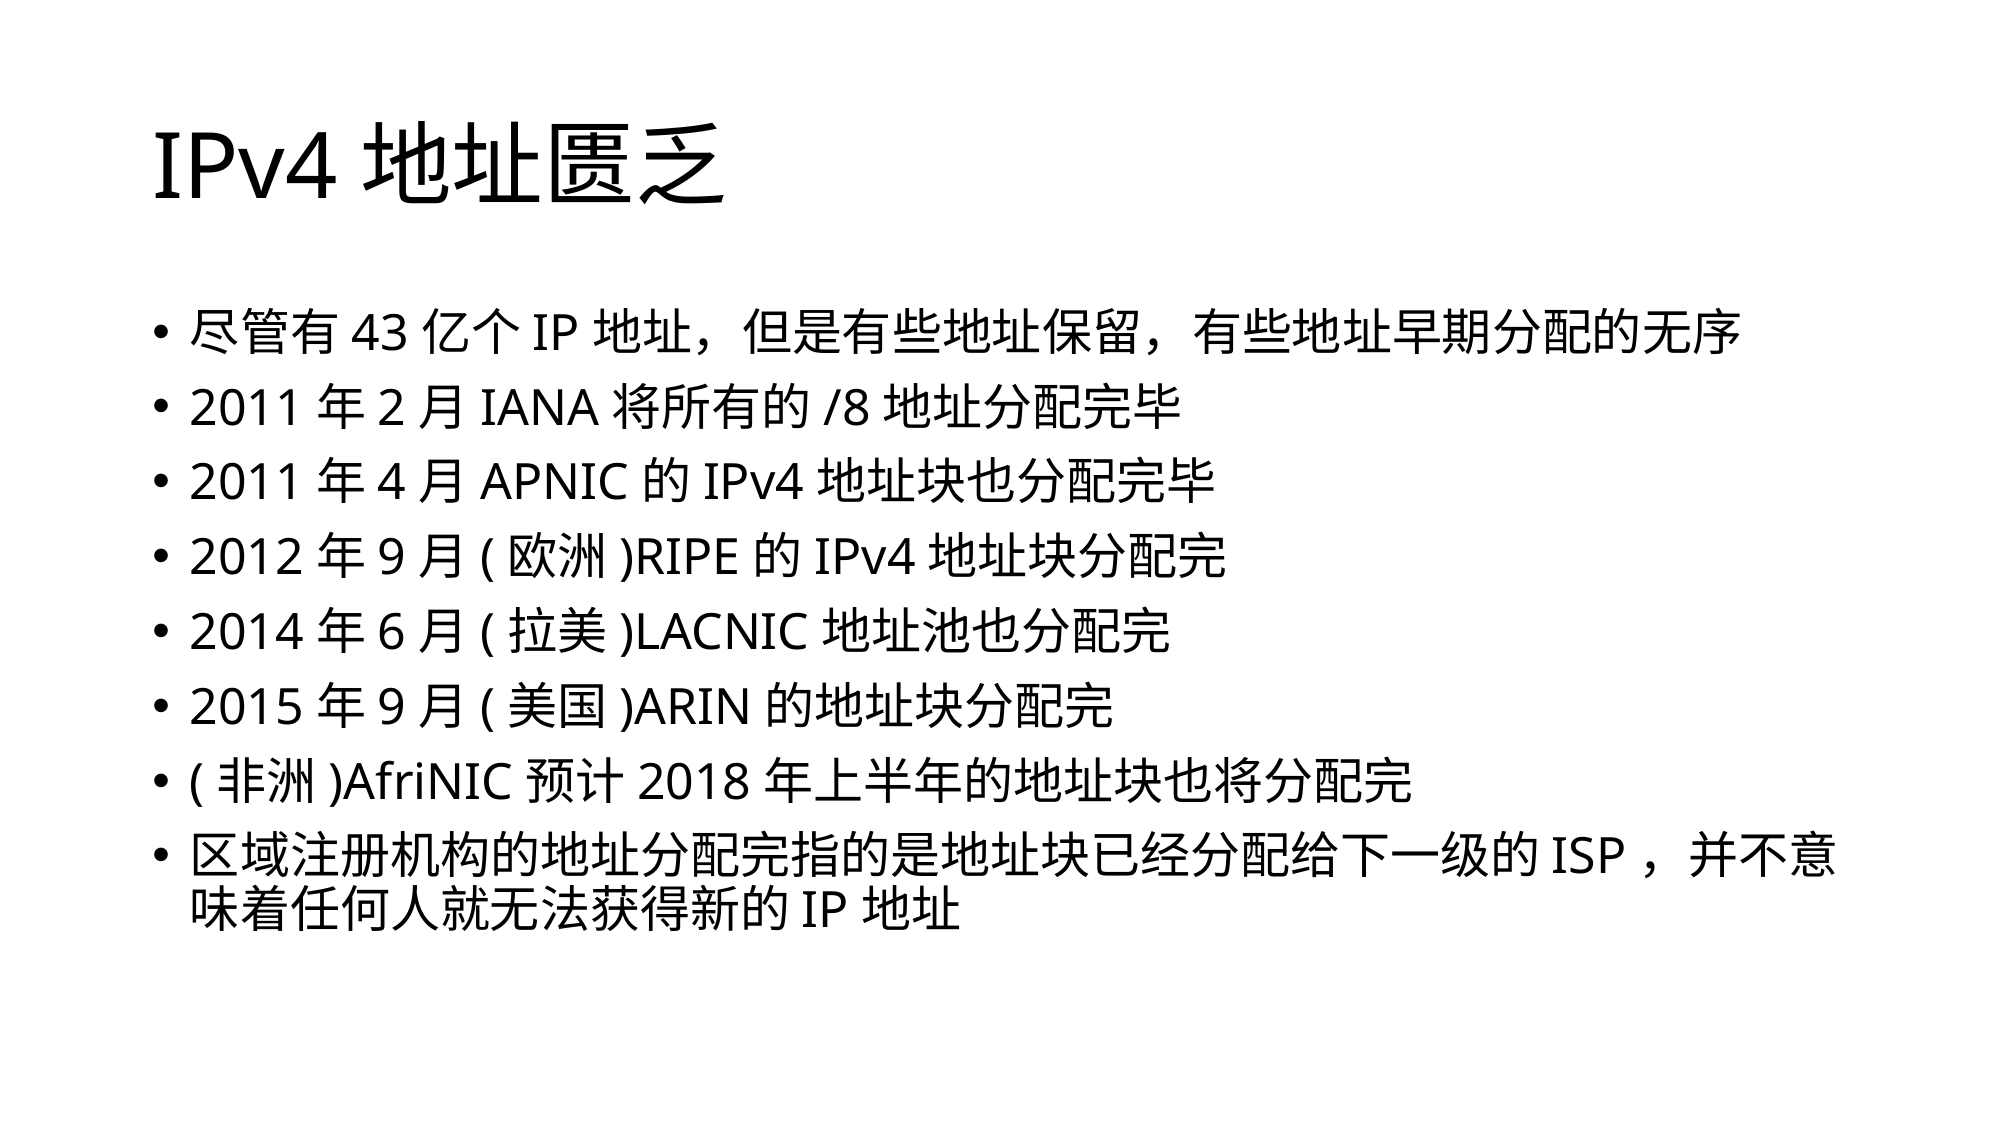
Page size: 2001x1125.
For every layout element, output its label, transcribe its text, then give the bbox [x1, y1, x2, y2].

list 尽管有43亿个IP地址，但是有些地址保留，有些地址早期分配的无序 2011年2月IANA将所有的/8地址分配完毕 2011年4月APNIC的IPv4地址块也分配完毕 2012年9月(欧洲)RIPE的IPv4地址块分配完 2014年6月(拉美)LACNIC地址池也分配完 2015年9月(美国)ARIN的地址块分配完 (非洲)AfriNIC预计2018年上半年的地址块也将分配完 区域注册机构的地址分配完指的是地址块已经分配给下一级的ISP，并不意味着任何人就无法获得新的IP地址 [137, 299, 1863, 1014]
title IPv4地址匮乏 [137, 59, 1863, 278]
